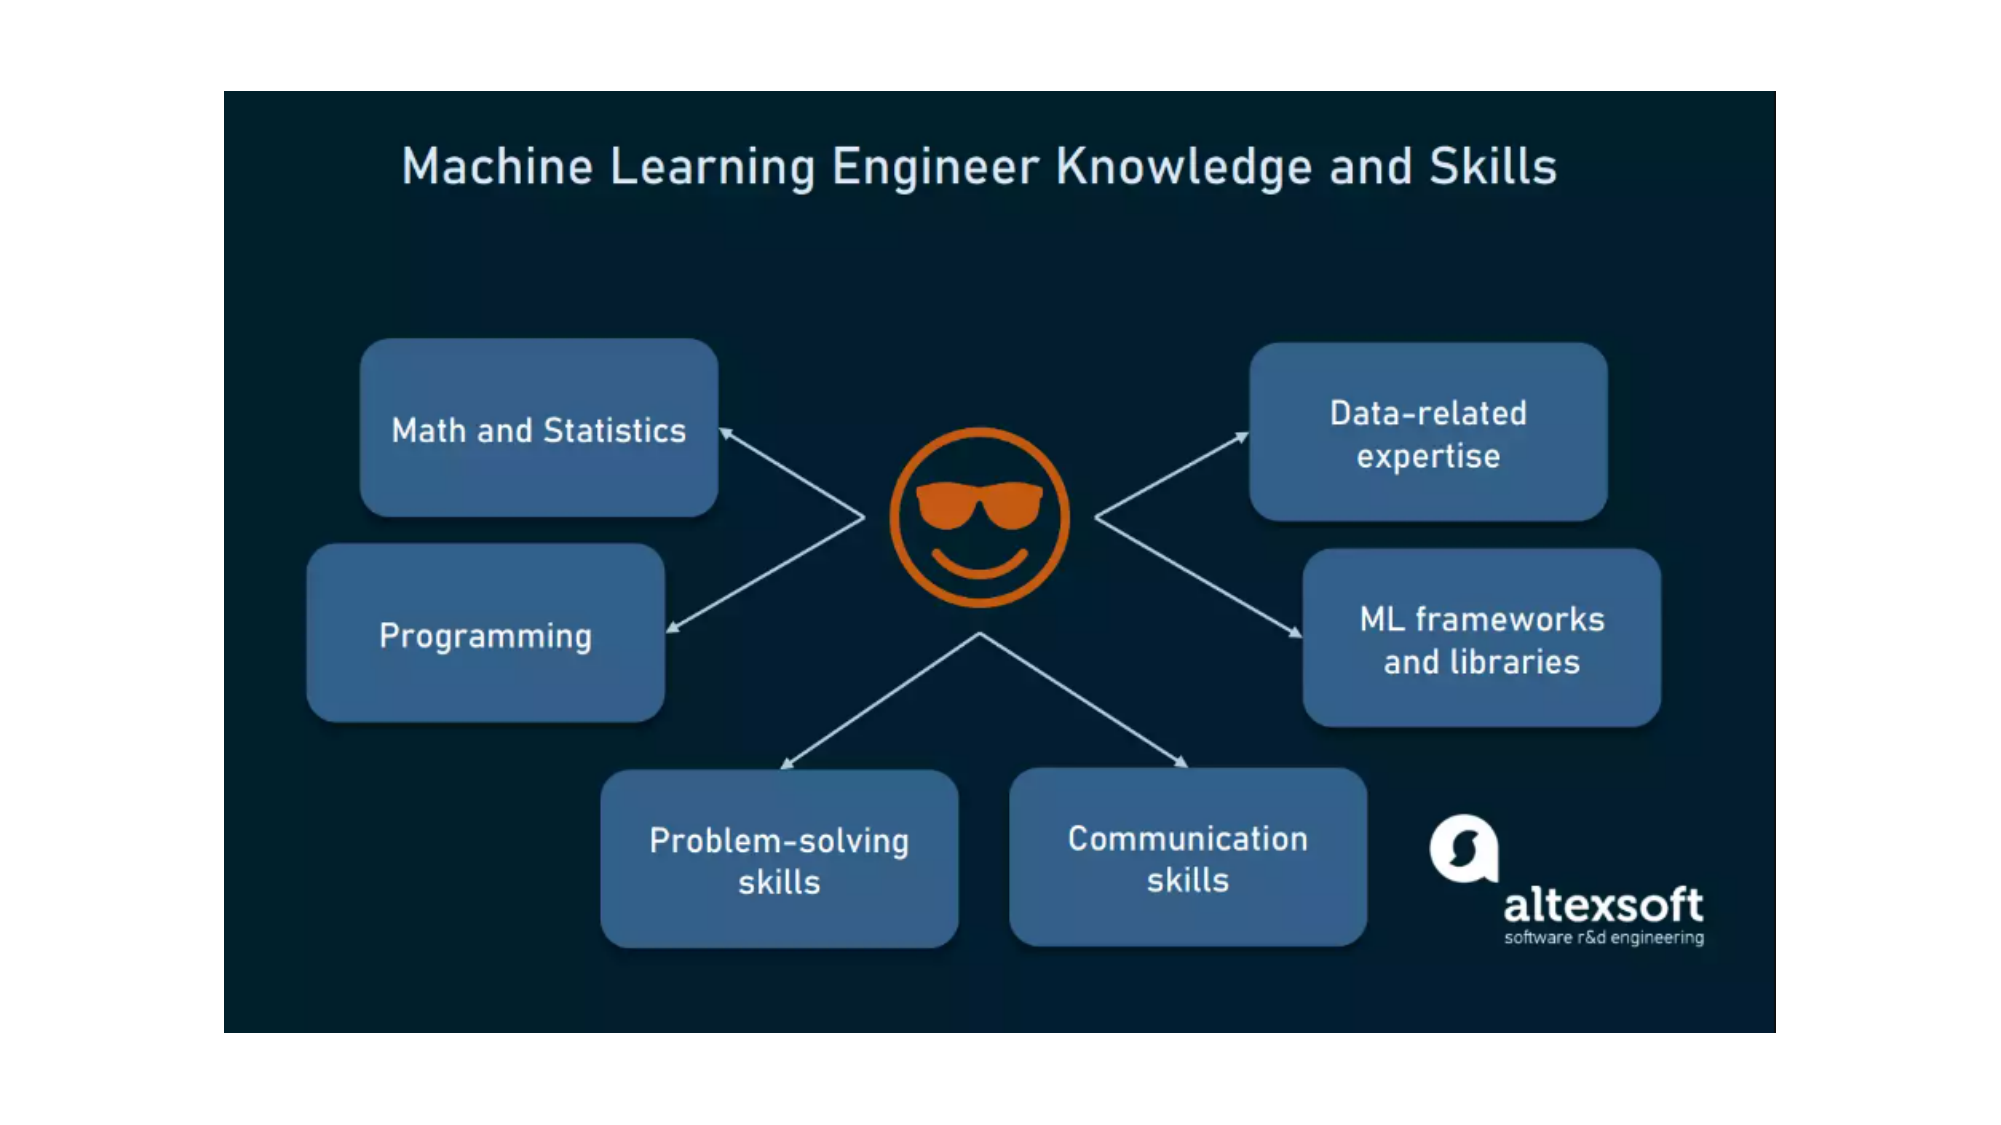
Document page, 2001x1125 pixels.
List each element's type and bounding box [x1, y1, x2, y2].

list [224, 91, 1776, 1034]
